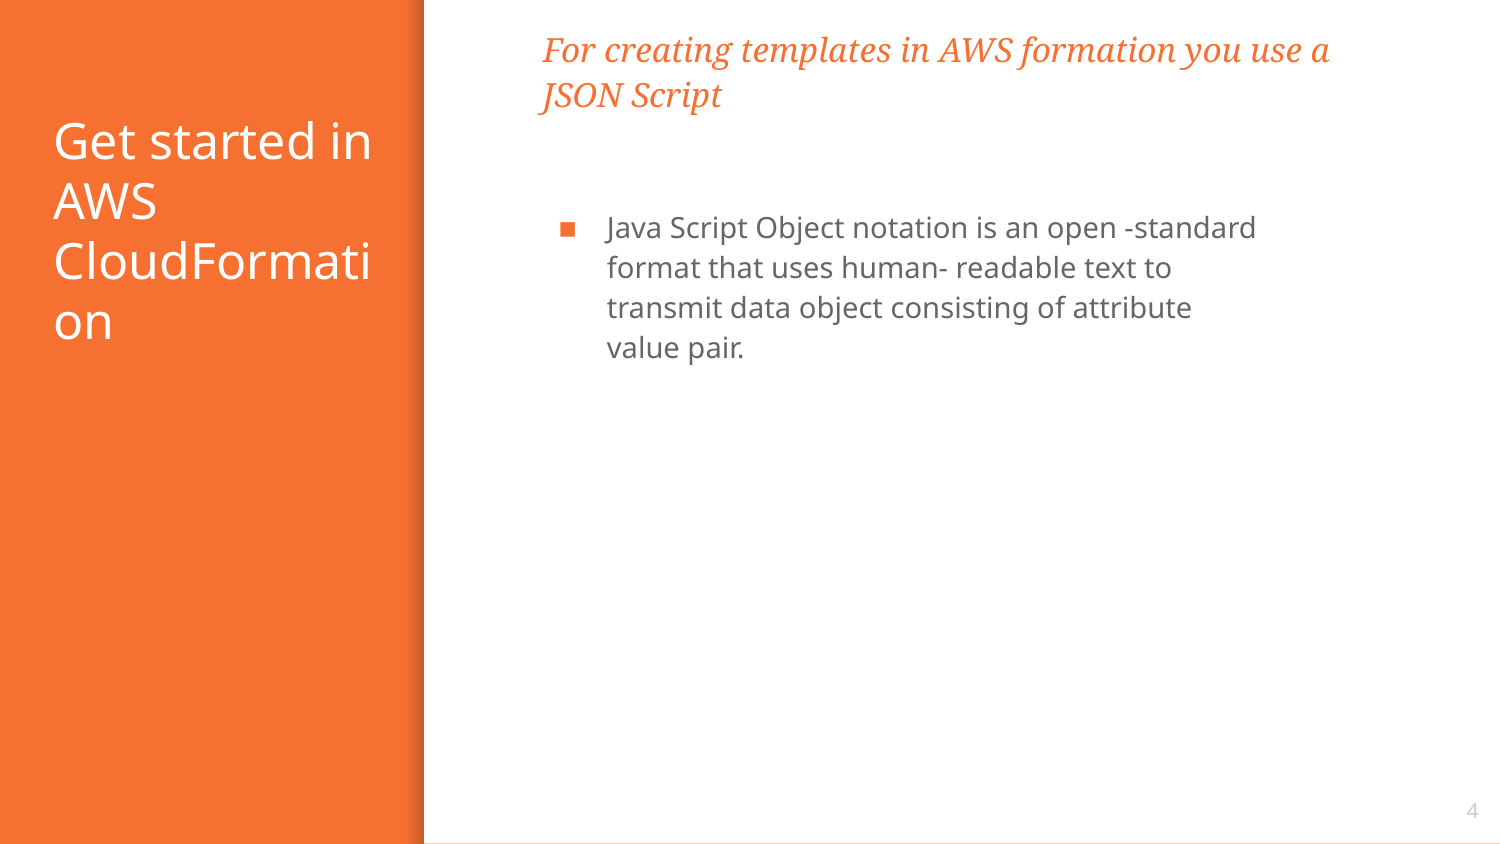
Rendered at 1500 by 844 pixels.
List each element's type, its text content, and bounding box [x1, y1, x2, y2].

title Get started in AWS CloudFormation [38, 94, 406, 748]
list For creating templates in AWS formation you use a JSON Script [506, 7, 1425, 115]
slide_number 4 [1403, 779, 1494, 844]
list Java Script Object notation is an open -standard format that uses human- readable text to transmit data object consisting of attribute value pair. [516, 188, 1277, 476]
